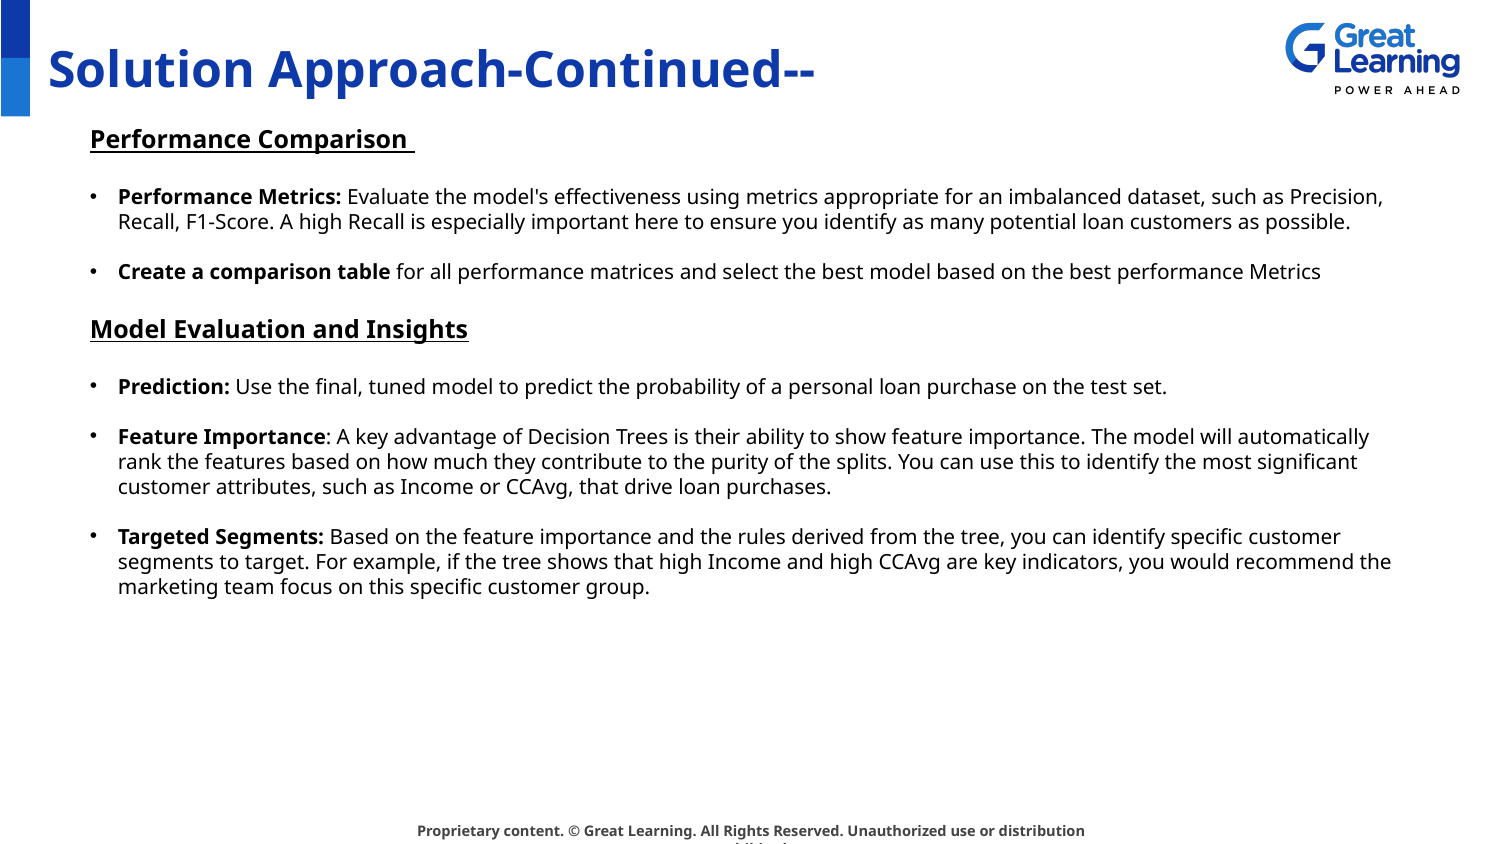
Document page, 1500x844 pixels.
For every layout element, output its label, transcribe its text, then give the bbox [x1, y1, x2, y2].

picture [1258, 11, 1487, 106]
title Solution Approach-Continued-- [33, 22, 1374, 117]
text_box Performance Comparison Performance Metrics: Evaluate the model's effectiveness using metrics appropriate for an imbalanced dataset, such as Precision, Recall, F1-Score. A high Recall is especially important here to ensure you identify as many potential loan customers as possible. Create a comparison table for all performance matrices and select the best model based on the best performance Metrics Model Evaluation and Insights Prediction: Use the final, tuned model to predict the probability of a personal loan purchase on the test set. Feature Importance: A key advantage of Decision Trees is their ability to show feature importance. The model will automatically rank the features based on how much they contribute to the purity of the splits. You can use this to identify the most significant customer attributes, such as Income or CCAvg, that drive loan purchases. Targeted Segments: Based on the feature importance and the rules derived from the tree, you can identify specific customer segments to target. For example, if the tree shows that high Income and high CCAvg are key indicators, you would recommend the marketing team focus on this specific customer group. [74, 116, 1425, 629]
